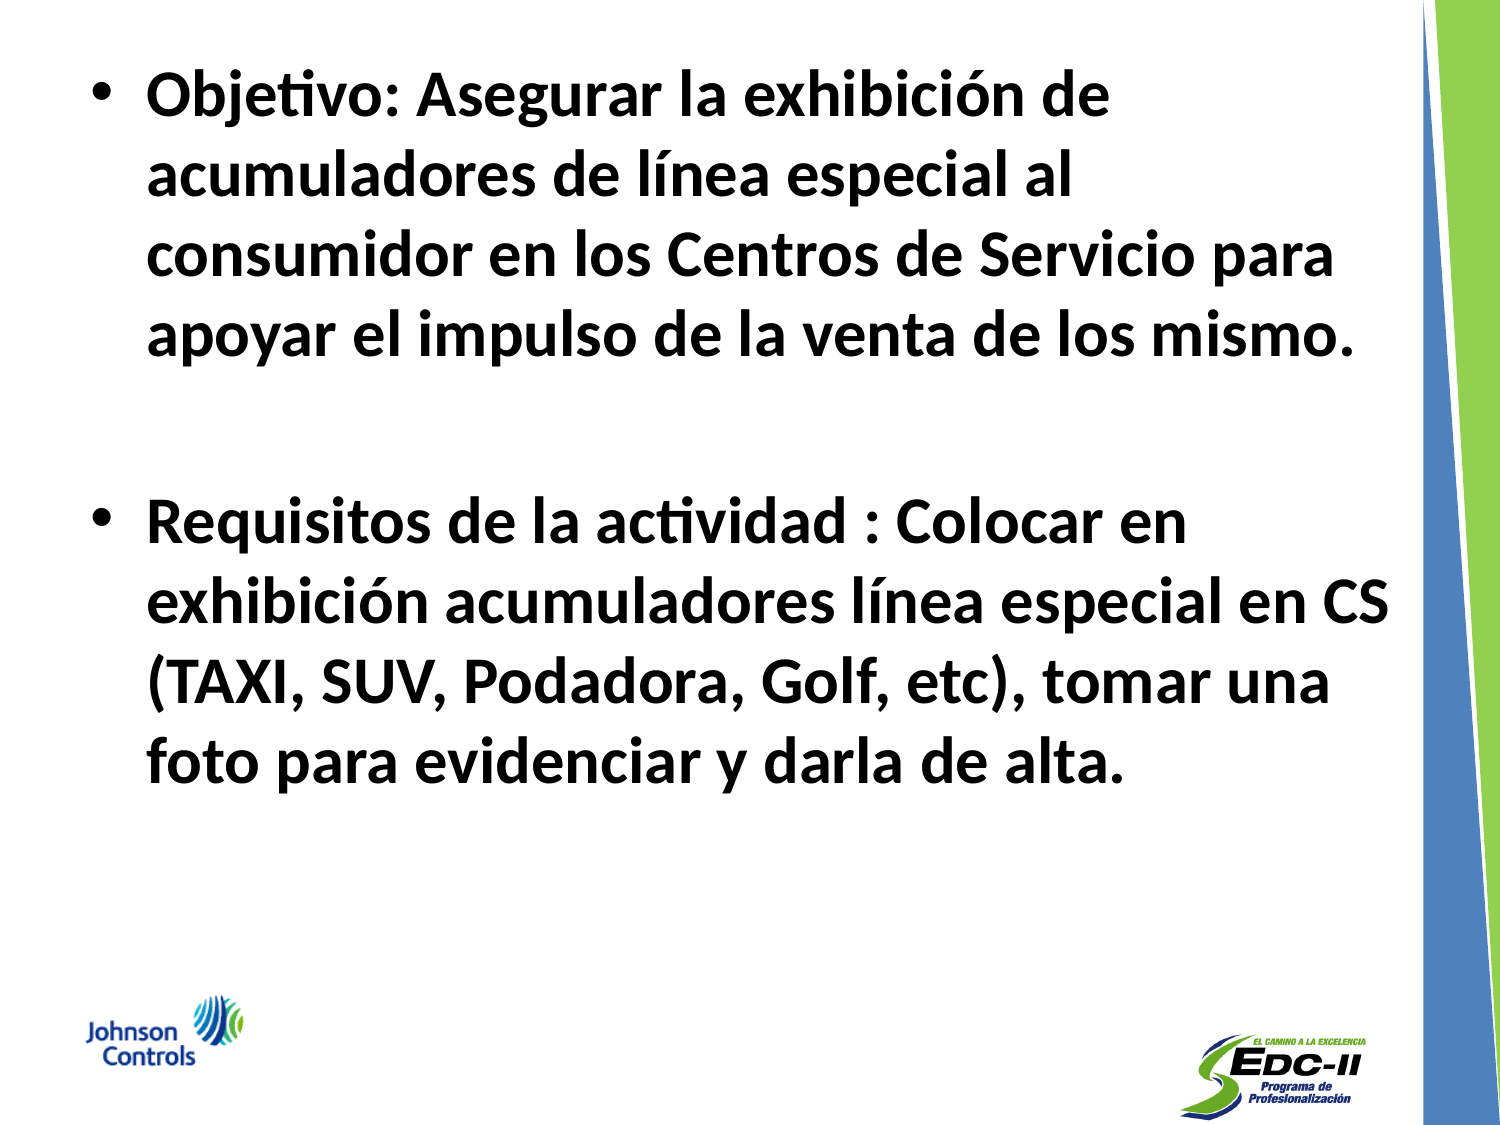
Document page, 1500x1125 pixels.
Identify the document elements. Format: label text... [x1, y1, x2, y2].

picture [1174, 1026, 1371, 1122]
picture [76, 987, 249, 1075]
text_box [1423, 0, 1500, 1125]
list Objetivo: Asegurar la exhibición de acumuladores de línea especial al consumidor en los Centros de Servicio para apoyar el impulso de la venta de los mismo. Requisitos de la actividad : Colocar en exhibición acumuladores línea especial en CS (TAXI, SUV, Podadora, Golf, etc), tomar una foto para evidenciar y darla de alta. [75, 42, 1417, 1005]
